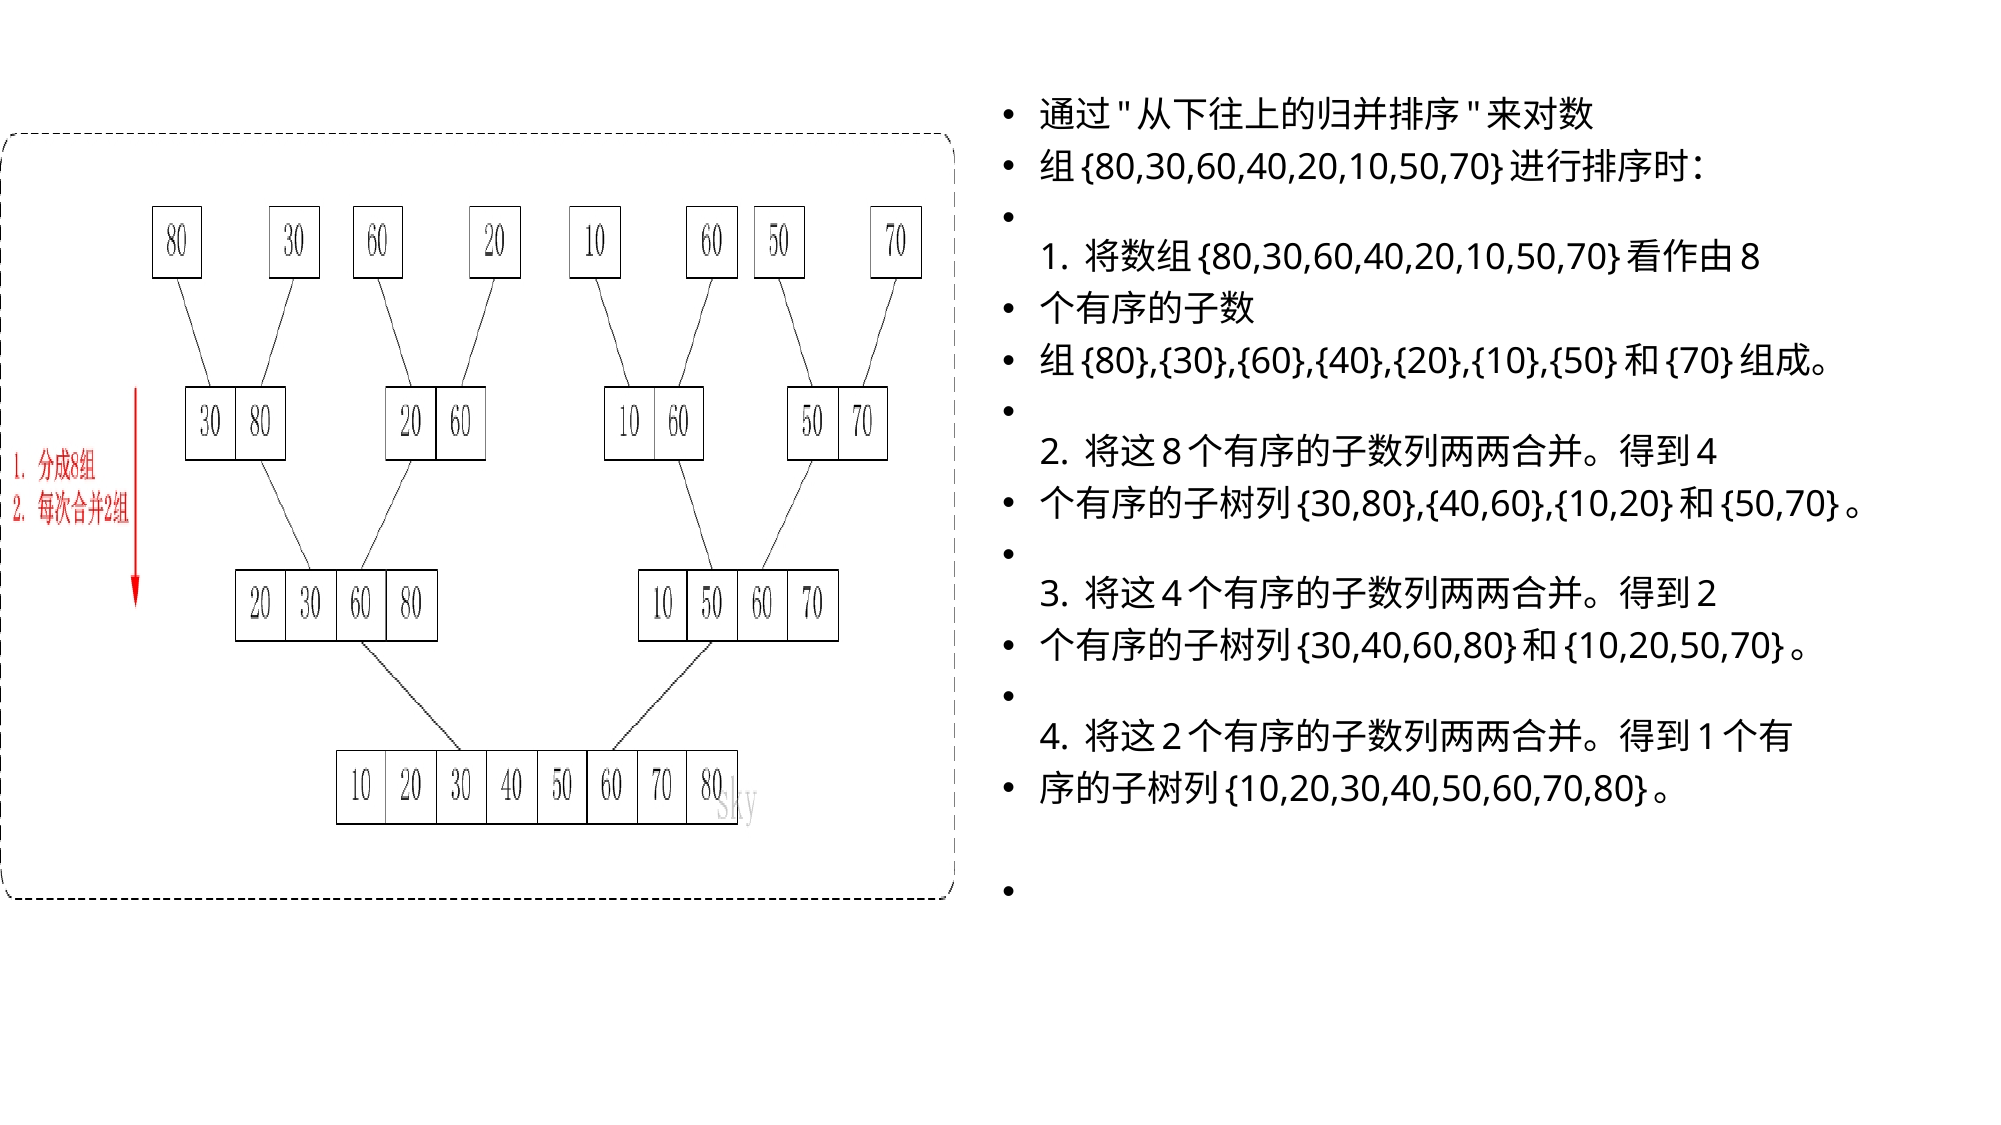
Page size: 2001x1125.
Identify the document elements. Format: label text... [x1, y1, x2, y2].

picture [0, 133, 955, 900]
list 通过"从下往上的归并排序"来对数 组{80,30,60,40,20,10,50,70}进行排序时： 1. 将数组{80,30,60,40,20,10,50,70}看作由8 个有序的子数 组{80},{30},{60},{40},{20},{10},{50}和{70}组成。 2. 将这8个有序的子数列两两合并。得到4 个有序的子树列{30,80},{40,60},{10,20}和{50,70}。 3. 将这4个有序的子数列两两合并。得到2 个有序的子树列{30,40,60,80}和{10,20,50,70}。 4. 将这2个有序的子数列两两合并。得到1个有 序的子树列{10,20,30,40,50,60,70,80}。 [987, 88, 1942, 921]
